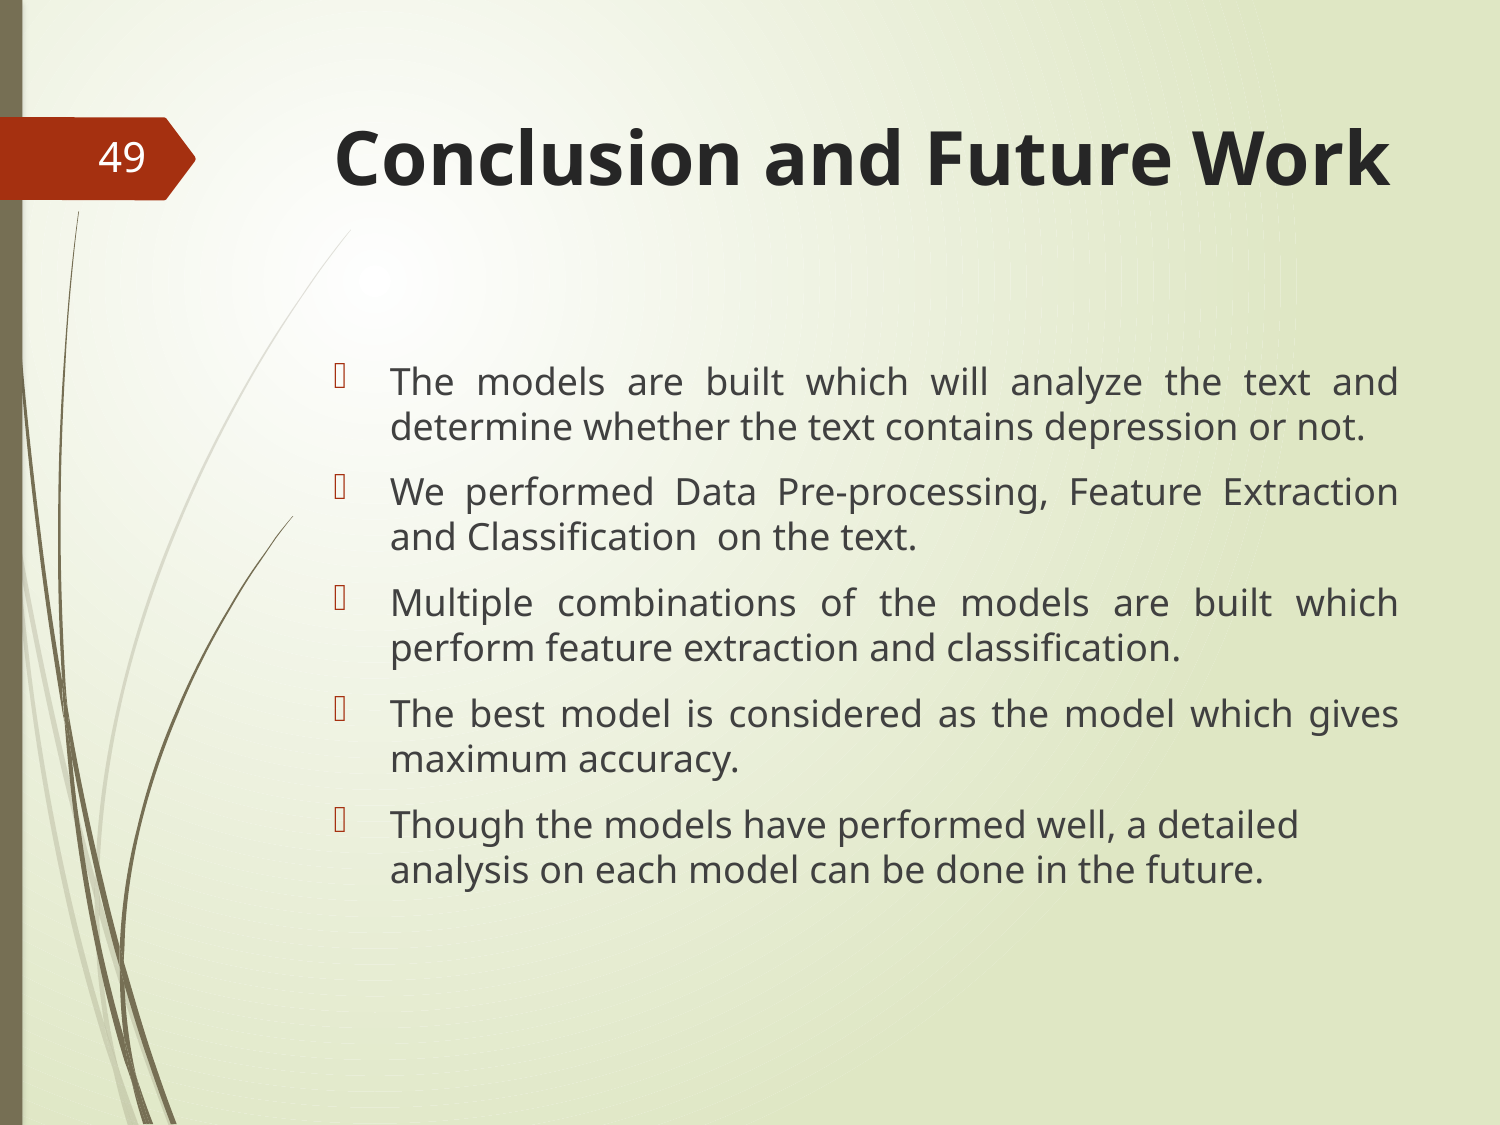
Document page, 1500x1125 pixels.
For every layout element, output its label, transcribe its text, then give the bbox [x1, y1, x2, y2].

slide_number 49 [65, 129, 162, 190]
list The models are built which will analyze the text and determine whether the text contains depression or not. We performed Data Pre-processing, Feature Extraction and Classification on the text. Multiple combinations of the models are built which perform feature extraction and classification. The best model is considered as the model which gives maximum accuracy. Though the models have performed well, a detailed analysis on each model can be done in the future. [318, 350, 1416, 970]
title Conclusion and Future Work [319, 102, 1416, 313]
